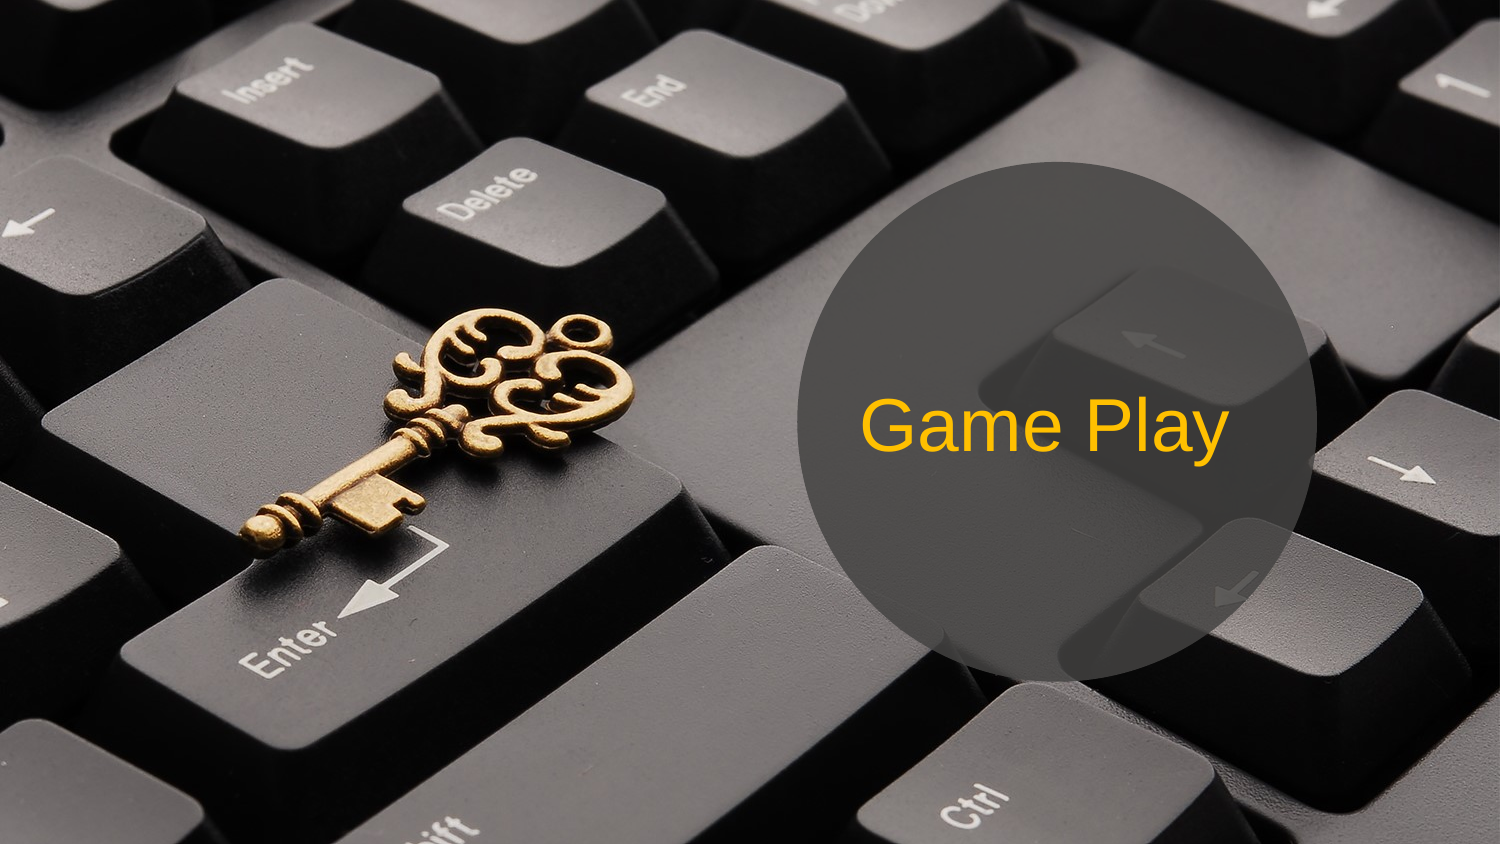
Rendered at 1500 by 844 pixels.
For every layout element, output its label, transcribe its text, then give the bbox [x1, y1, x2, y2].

picture [0, 0, 1500, 844]
list Game Play [750, 339, 1341, 505]
